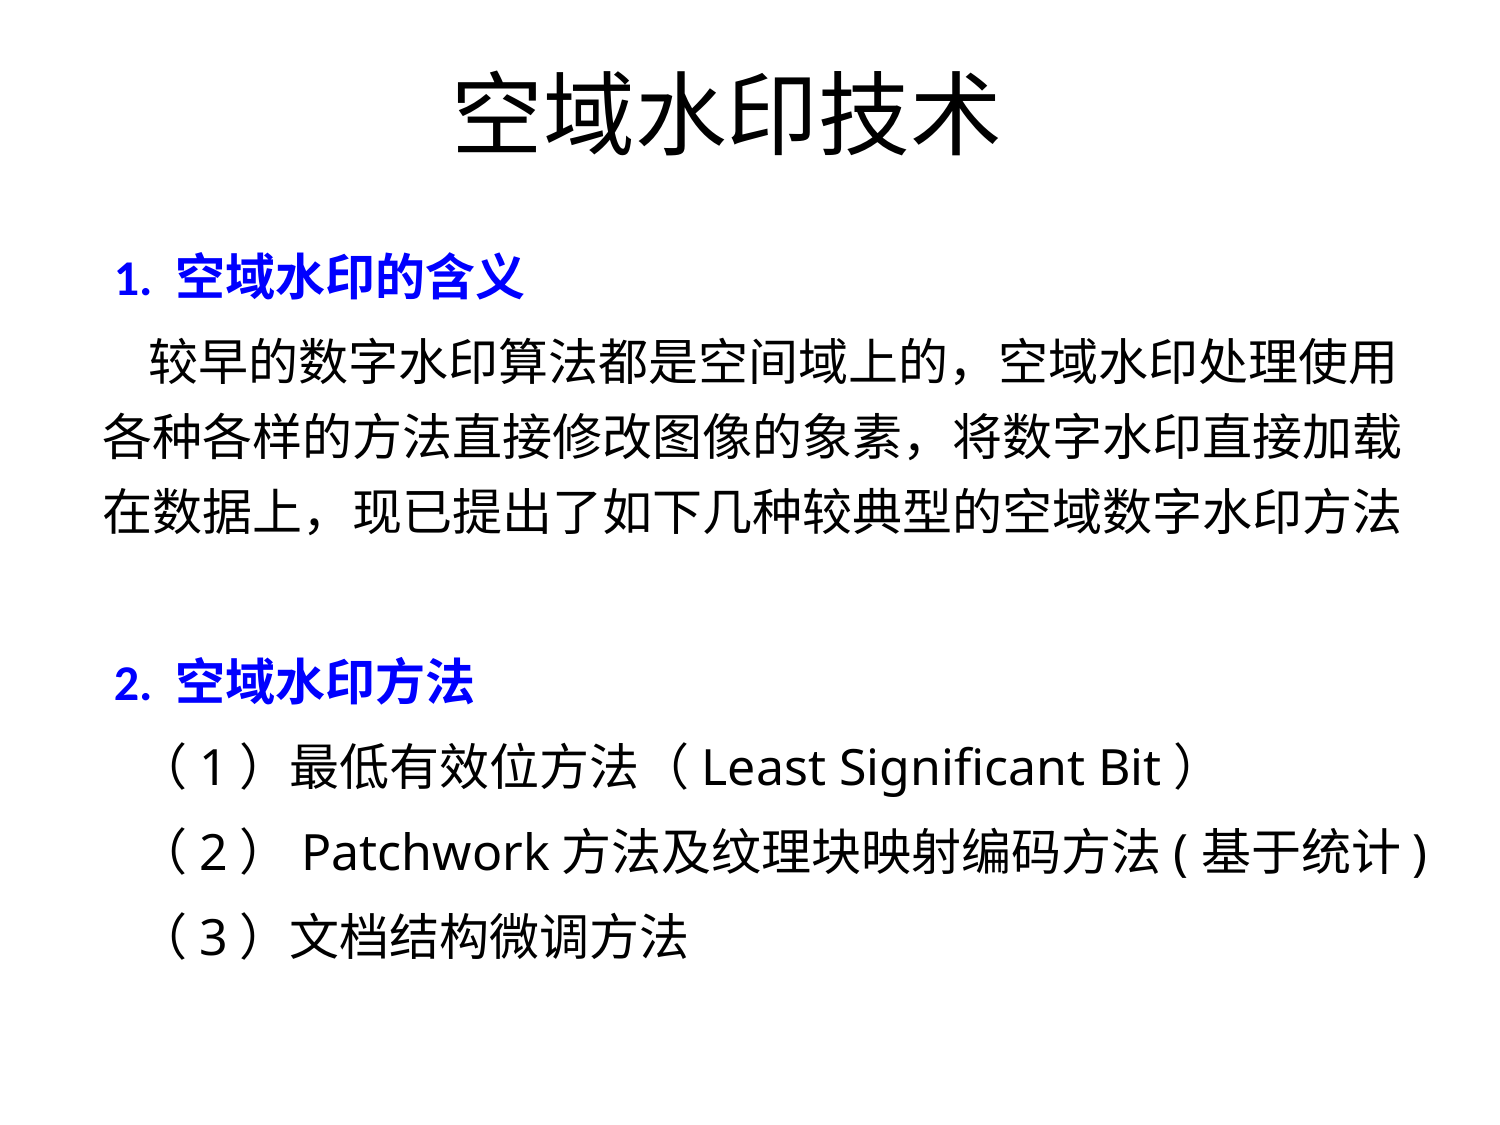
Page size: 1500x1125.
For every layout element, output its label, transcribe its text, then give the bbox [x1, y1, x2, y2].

title 空域水印技术 [87, 41, 1367, 182]
list 1. 空域水印的含义 较早的数字水印算法都是空间域上的，空域水印处理使用各种各样的方法直接修改图像的象素，将数字水印直接加载在数据上，现已提出了如下几种较典型的空域数字水印方法 2. 空域水印方法 （1）最低有效位方法（Least Significant Bit） （2）Patchwork方法及纹理块映射编码方法(基于统计) （3）文档结构微调方法 [87, 222, 1461, 1042]
